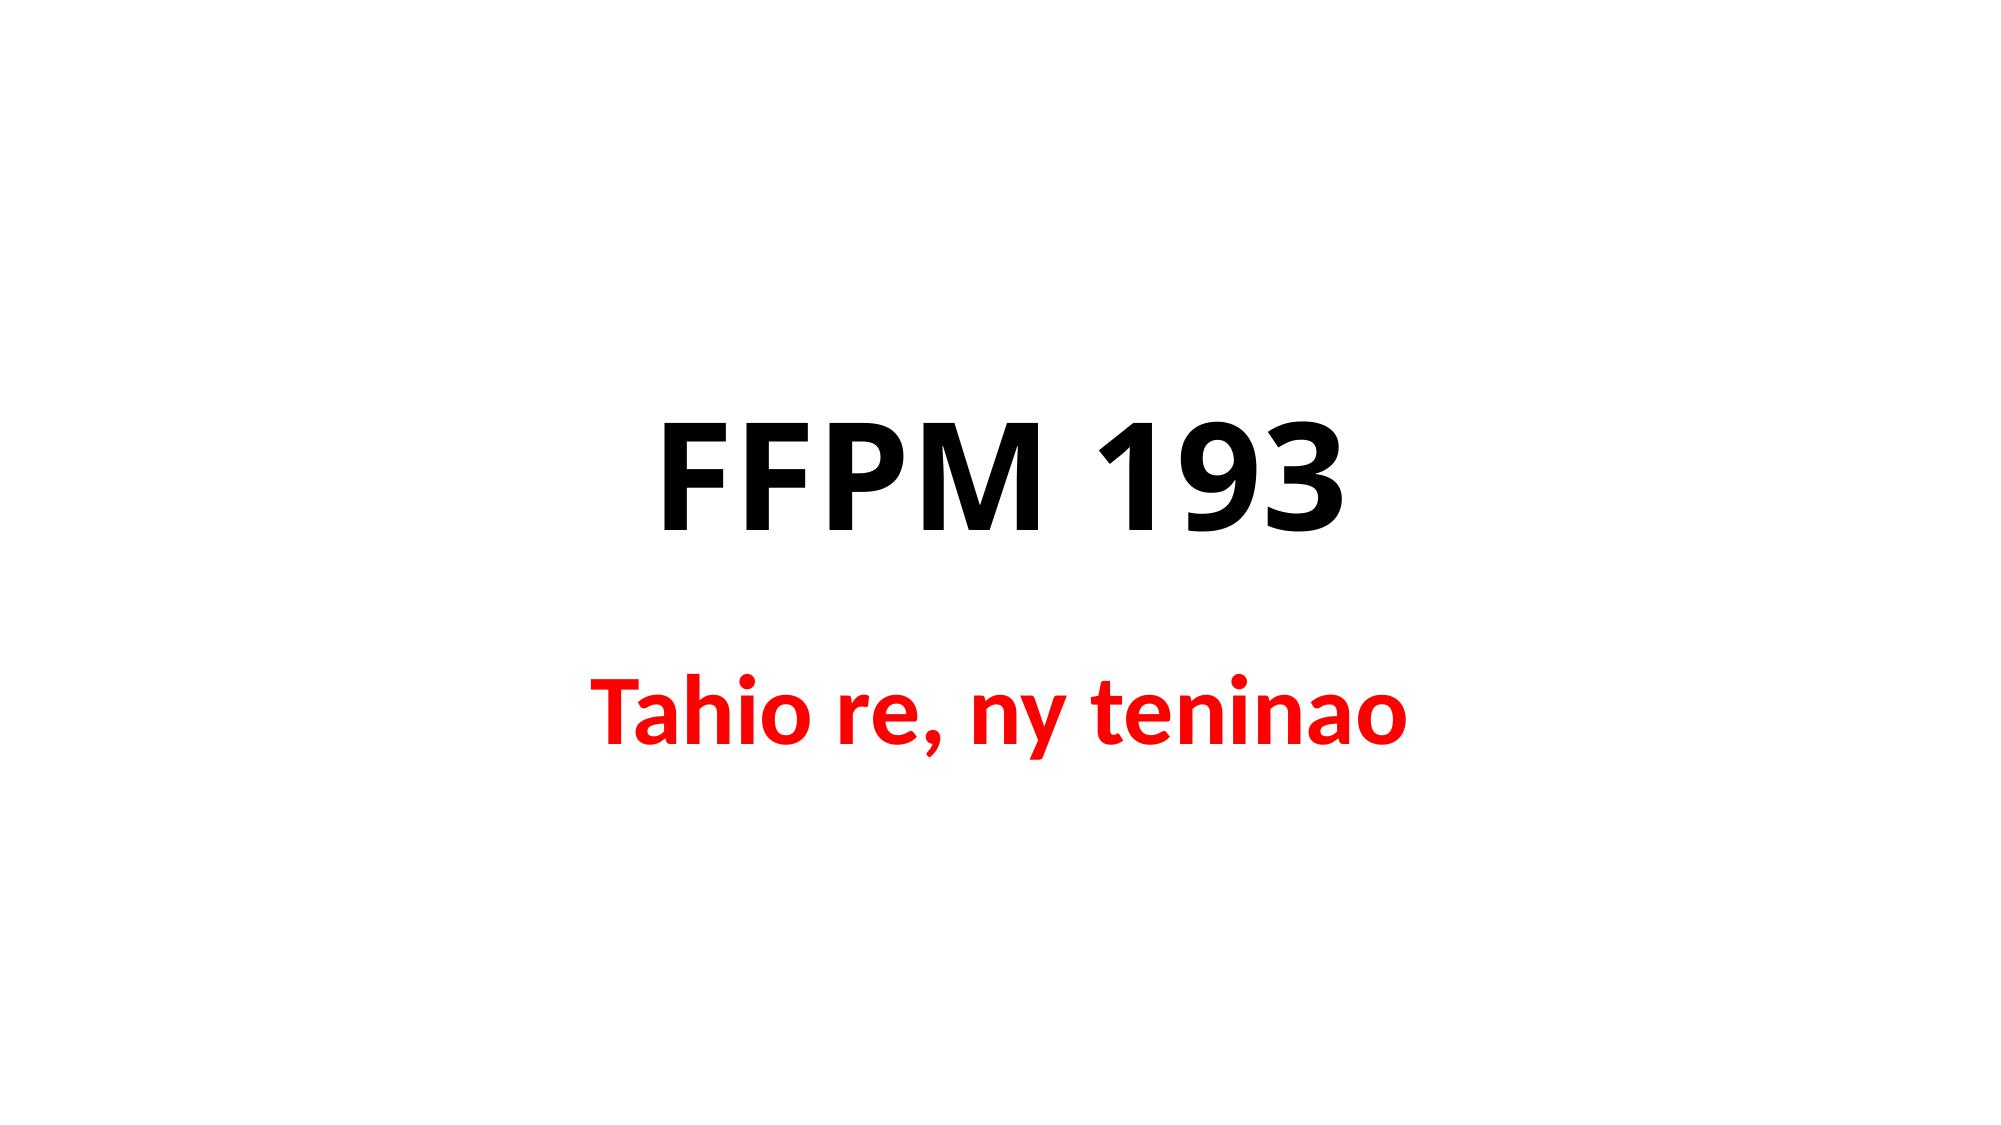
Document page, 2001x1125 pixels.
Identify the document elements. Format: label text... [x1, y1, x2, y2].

title FFPM 193 [150, 349, 1850, 591]
subtitle Tahio re, ny teninao [300, 637, 1700, 925]
